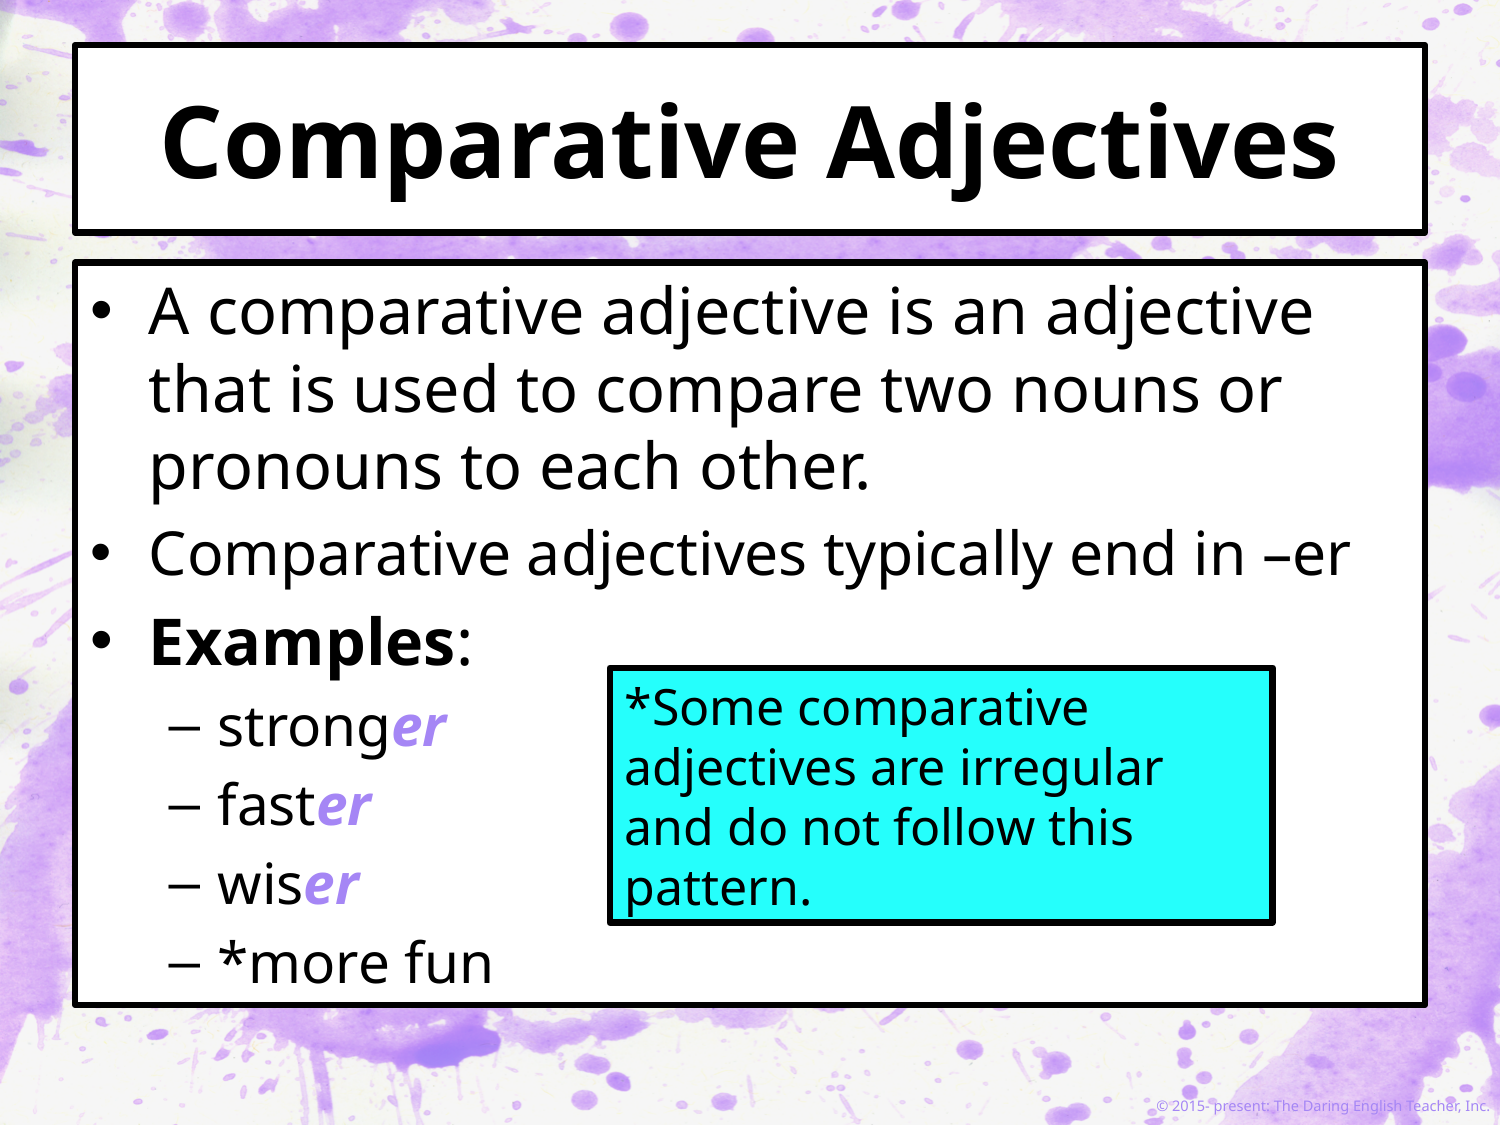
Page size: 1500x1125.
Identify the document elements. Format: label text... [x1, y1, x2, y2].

title Comparative Adjectives [72, 42, 1428, 236]
list A comparative adjective is an adjective that is used to compare two nouns or pronouns to each other. Comparative adjectives typically end in –er Examples: stronger faster wiser *more fun [72, 259, 1428, 1008]
picture [0, 0, 1500, 1125]
text_box *Some comparative adjectives are irregular and do not follow this pattern. [609, 667, 1273, 923]
